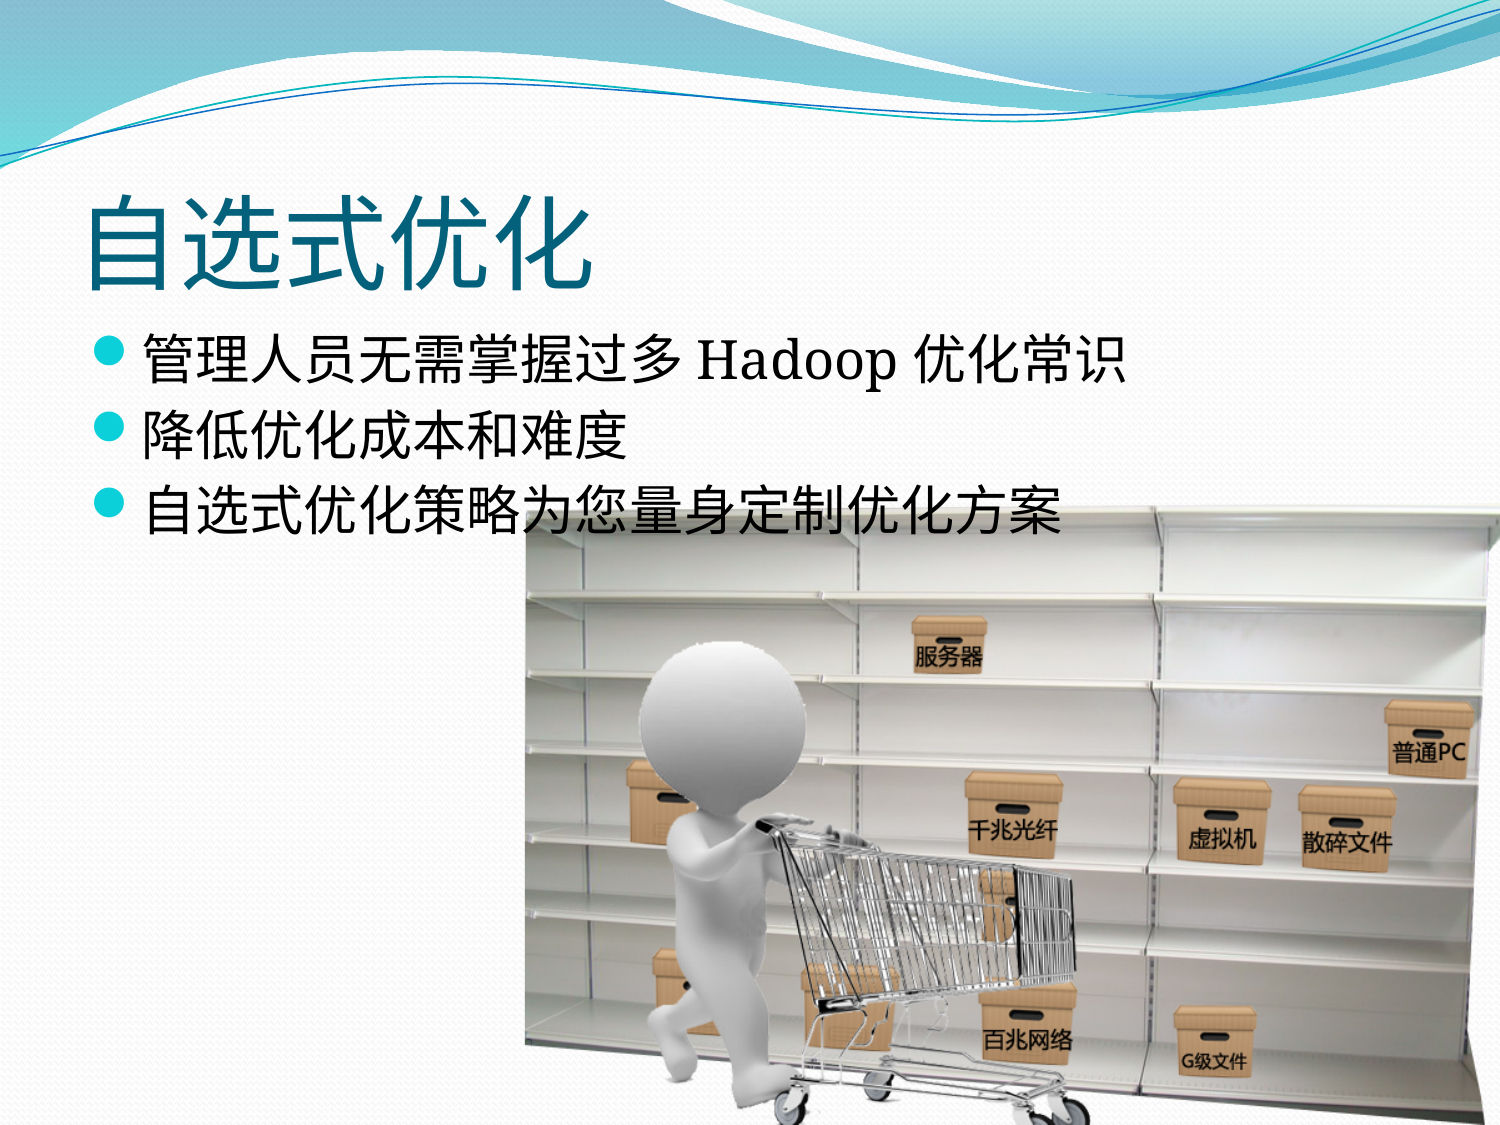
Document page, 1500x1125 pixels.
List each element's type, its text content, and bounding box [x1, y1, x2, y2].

picture [506, 503, 1500, 1125]
list 管理人员无需掌握过多Hadoop优化常识 降低优化成本和难度 自选式优化策略为您量身定制优化方案 [75, 317, 1353, 965]
title 自选式优化 [75, 115, 1425, 303]
